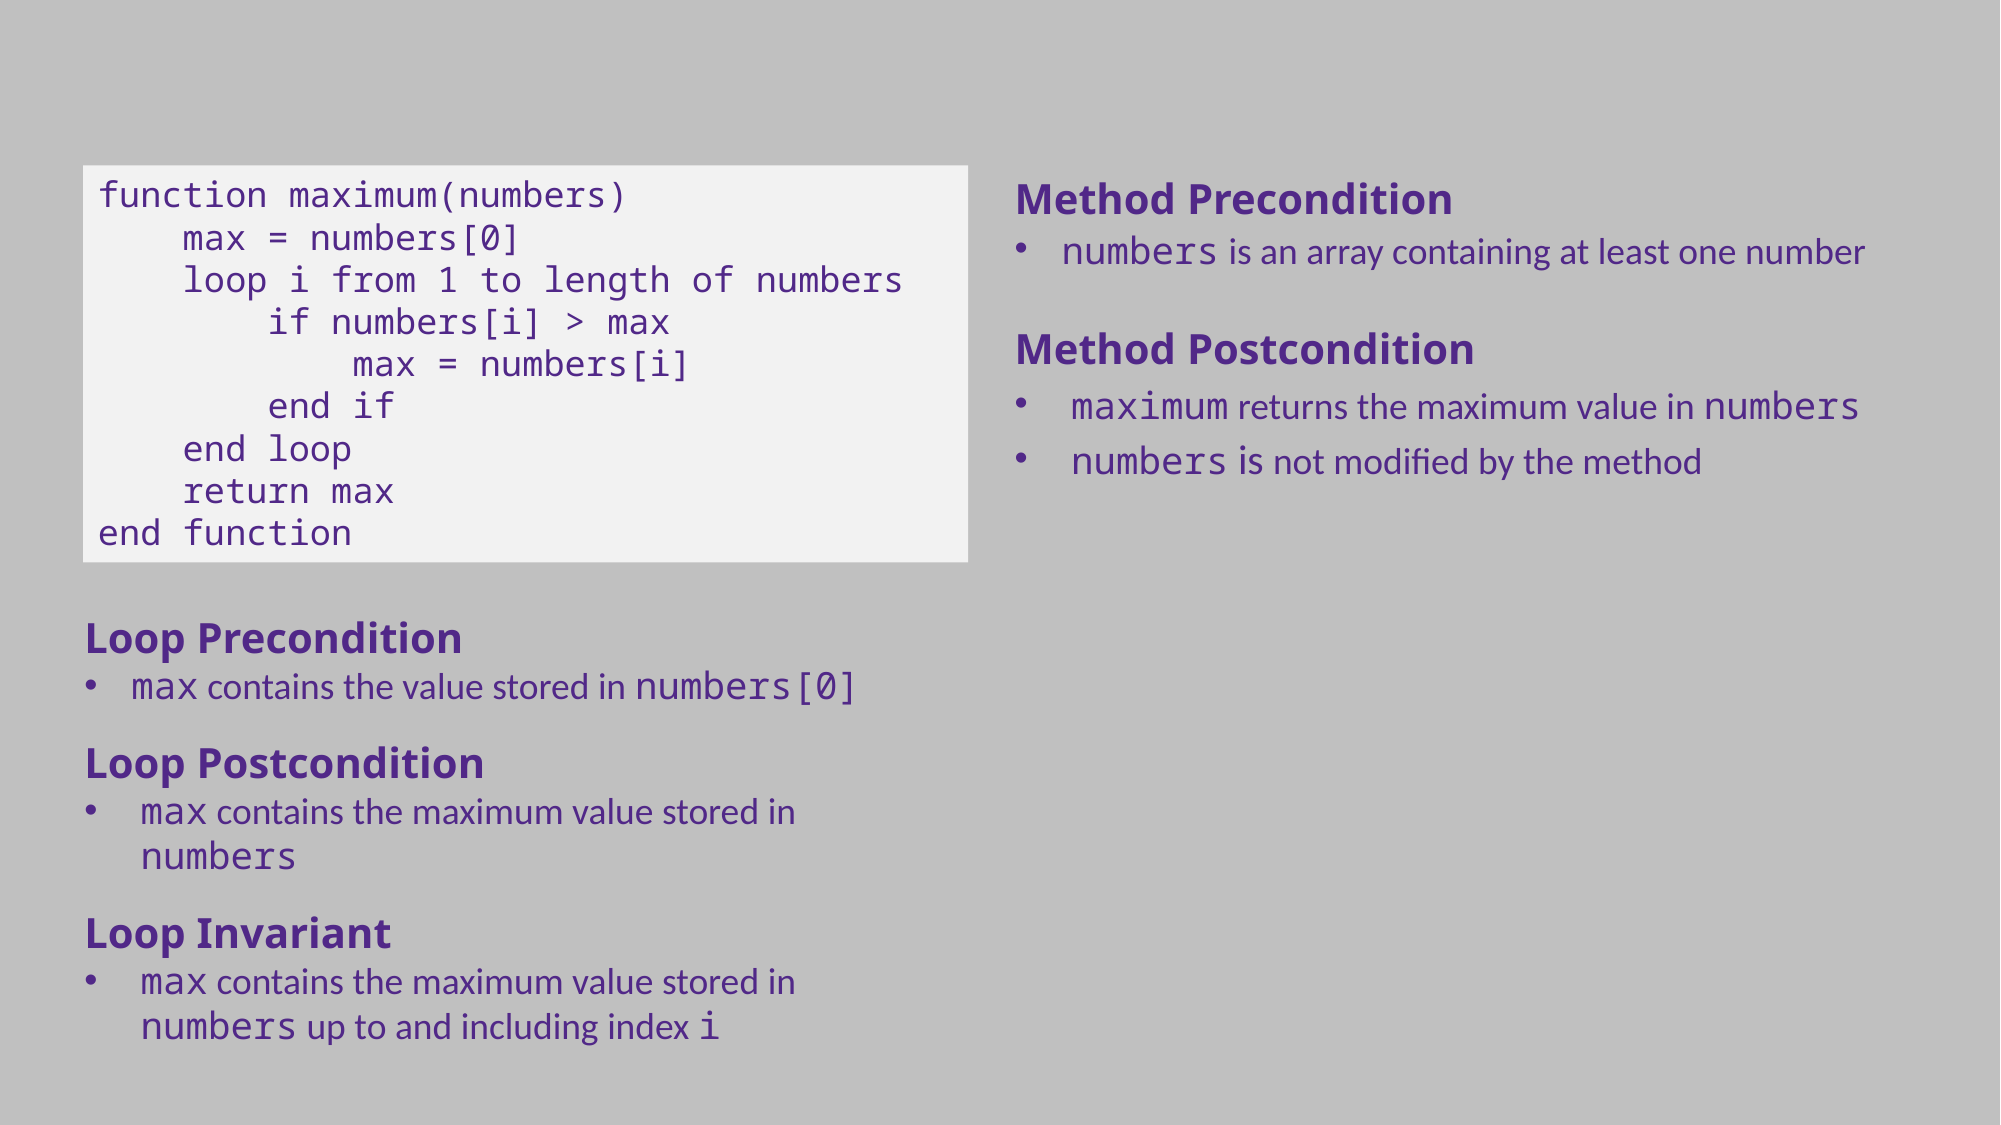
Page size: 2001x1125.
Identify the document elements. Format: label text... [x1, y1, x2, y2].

text_box function maximum(numbers) max = numbers[0] loop i from 1 to length of numbers if numbers[i] > max max = numbers[i] end if end loop return max end function [83, 165, 969, 563]
text_box Loop Precondition max contains the value stored in numbers[0] Loop Postcondition max contains the maximum value stored in numbers Loop Invariant max contains the maximum value stored in numbers up to and including index i [69, 604, 969, 1055]
text_box Method Precondition numbers is an array containing at least one number Method Postcondition maximum returns the maximum value in numbers numbers is not modified by the method [999, 165, 1944, 541]
